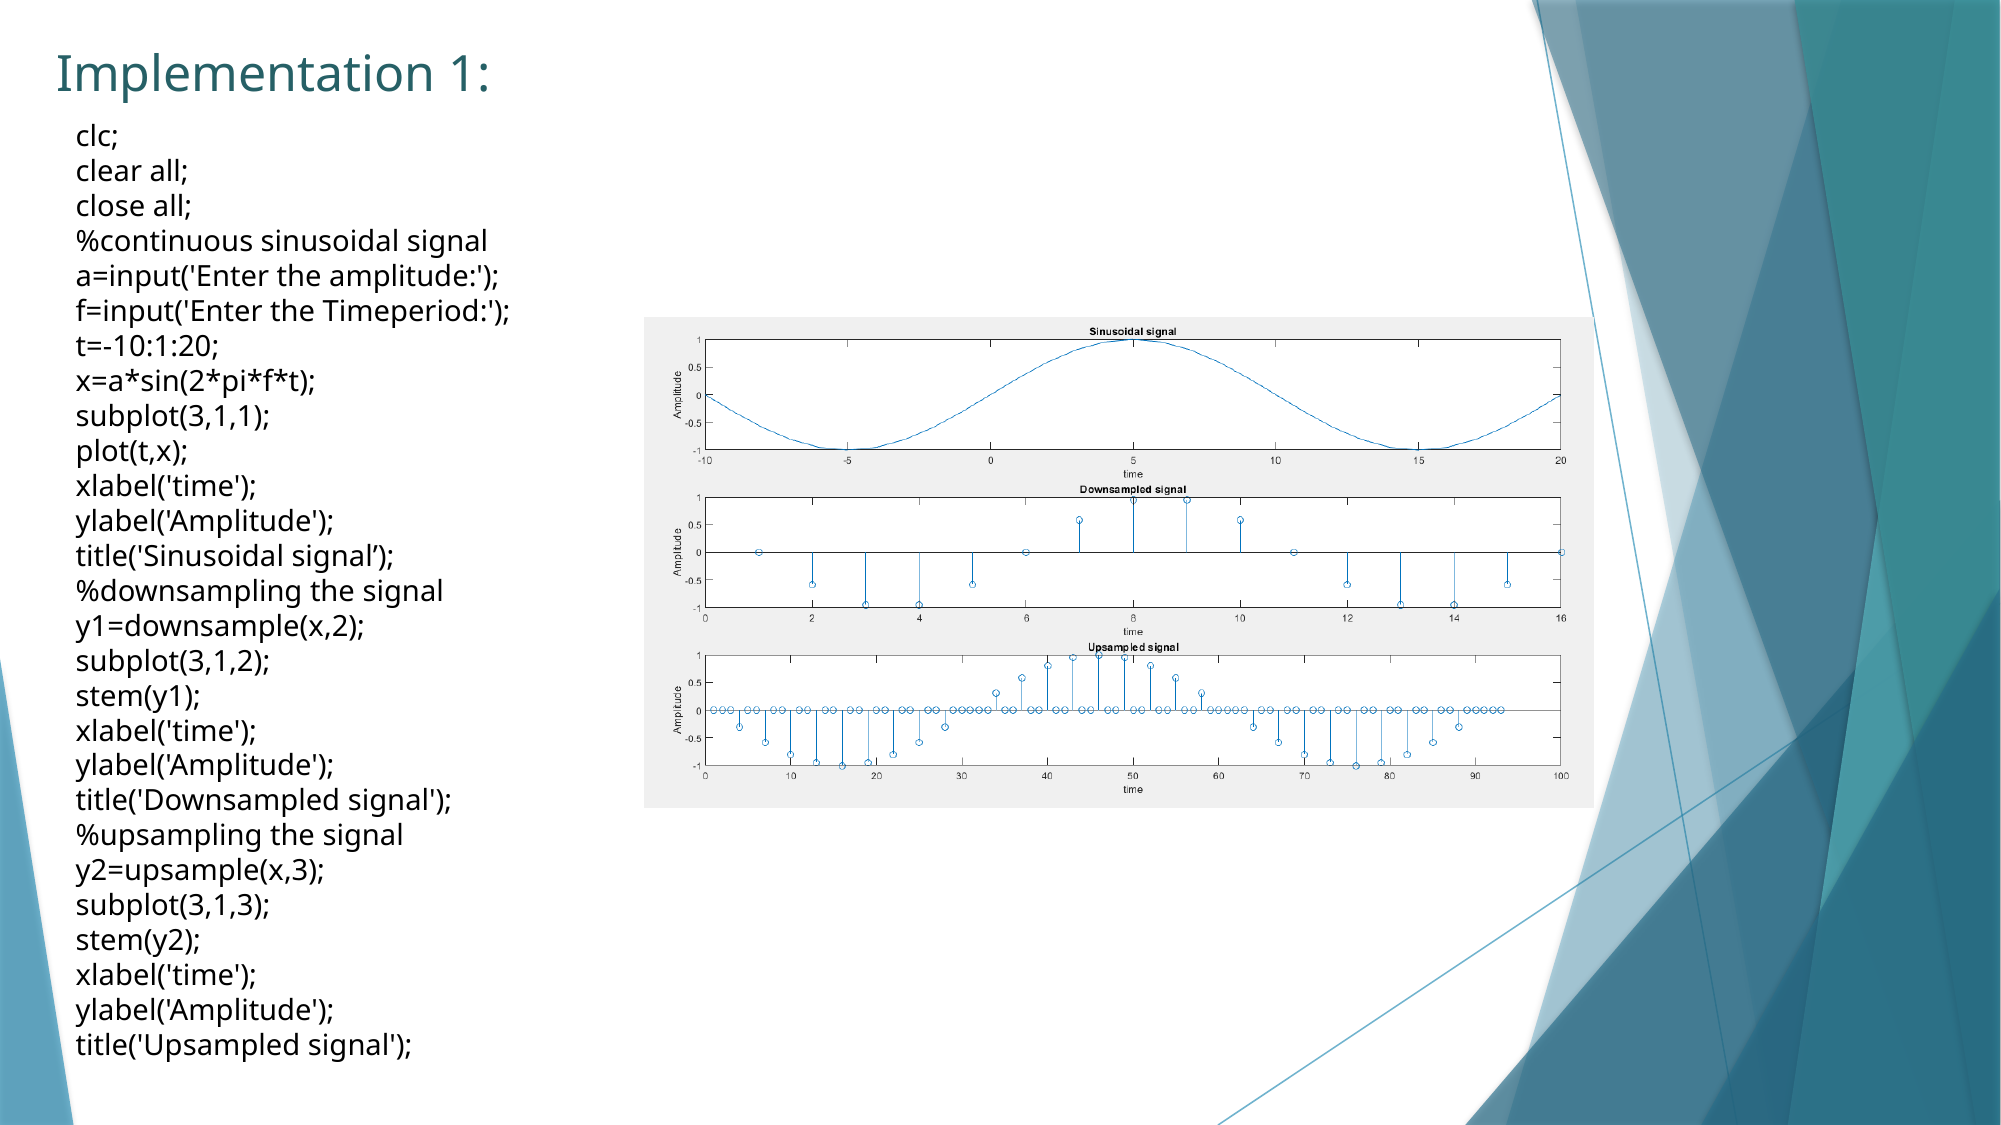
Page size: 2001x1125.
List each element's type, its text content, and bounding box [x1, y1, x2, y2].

picture [643, 316, 1594, 809]
text_box clc; clear all; close all; %continuous sinusoidal signal a=input('Enter the amplitude:'); f=input('Enter the Timeperiod:'); t=-10:1:20; x=a*sin(2*pi*f*t); subplot(3,1,1); plot(t,x); xlabel('time'); ylabel('Amplitude'); title('Sinusoidal signal’); %downsampling the signal y1=downsample(x,2); subplot(3,1,2); stem(y1); xlabel('time'); ylabel('Amplitude'); title('Downsampled signal'); %upsampling the signal y2=upsample(x,3); subplot(3,1,3); stem(y2); xlabel('time'); ylabel('Amplitude'); title('Upsampled signal'); [60, 110, 610, 1125]
text_box Implementation 1: [41, 34, 535, 110]
